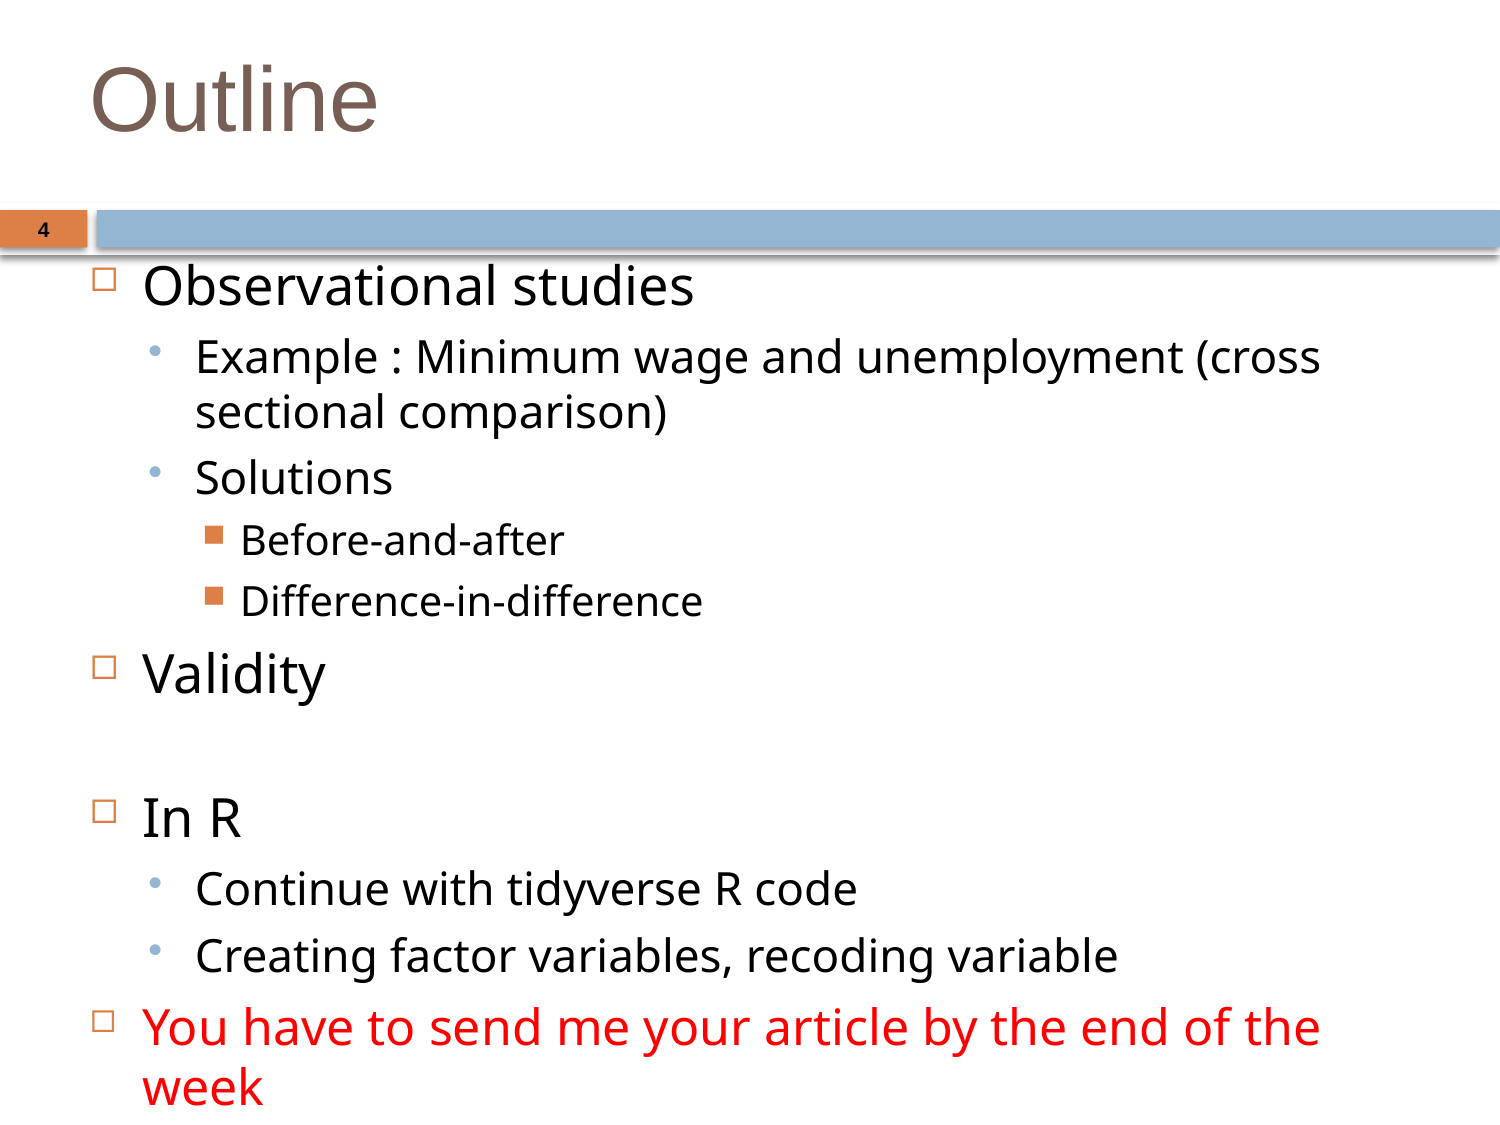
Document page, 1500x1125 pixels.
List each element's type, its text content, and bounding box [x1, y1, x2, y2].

list Observational studies Example : Minimum wage and unemployment (cross sectional comparison) Solutions Before-and-after Difference-in-difference Validity In R Continue with tidyverse R code Creating factor variables, recoding variable You have to send me your article by the end of the week [75, 243, 1425, 1094]
slide_number 4 [0, 208, 88, 249]
title Outline [75, 19, 1425, 171]
